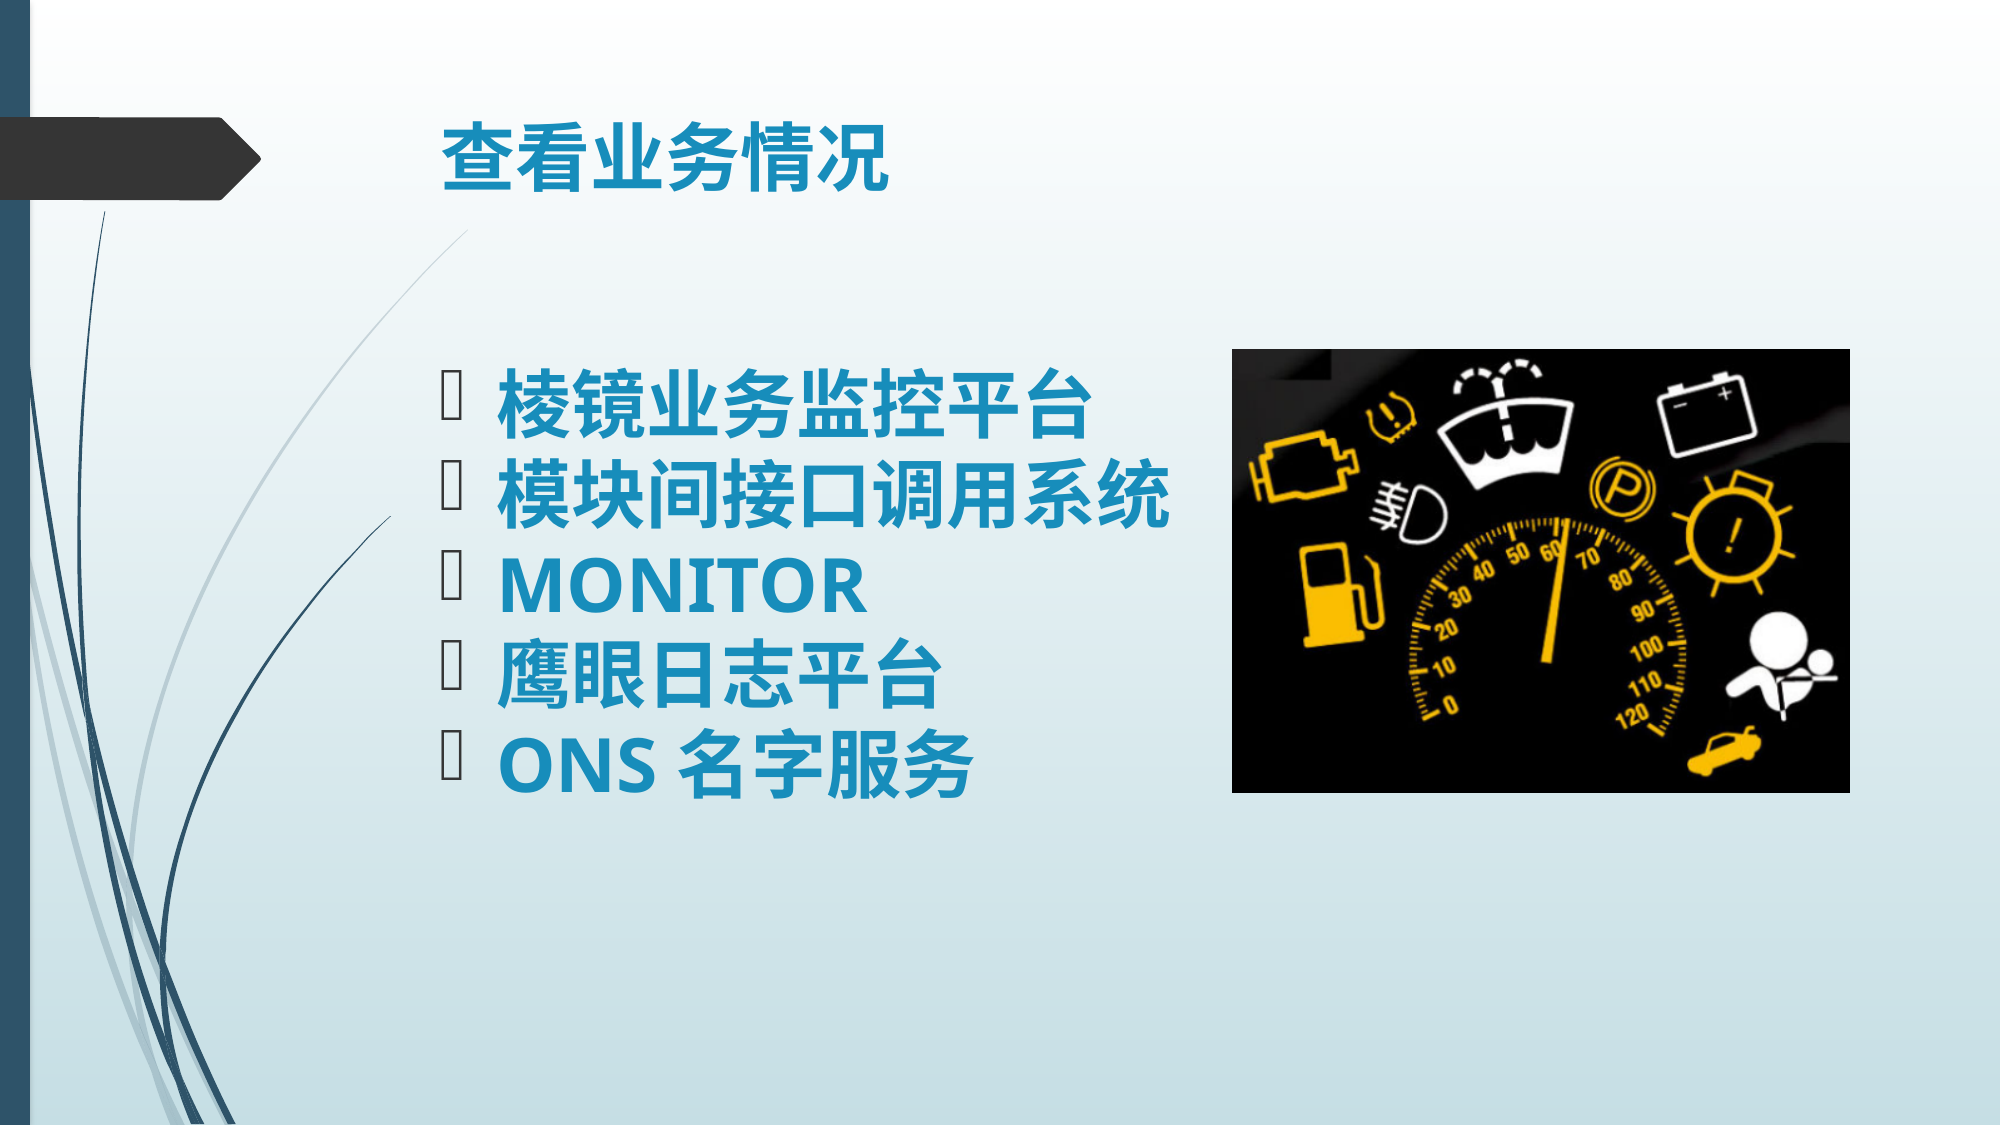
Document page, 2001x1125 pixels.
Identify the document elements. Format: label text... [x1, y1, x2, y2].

title 查看业务情况 [425, 102, 1888, 313]
picture [1232, 349, 1851, 793]
list 棱镜业务监控平台 模块间接口调用系统 MONITOR 鹰眼日志平台 ONS名字服务 [424, 350, 1888, 970]
